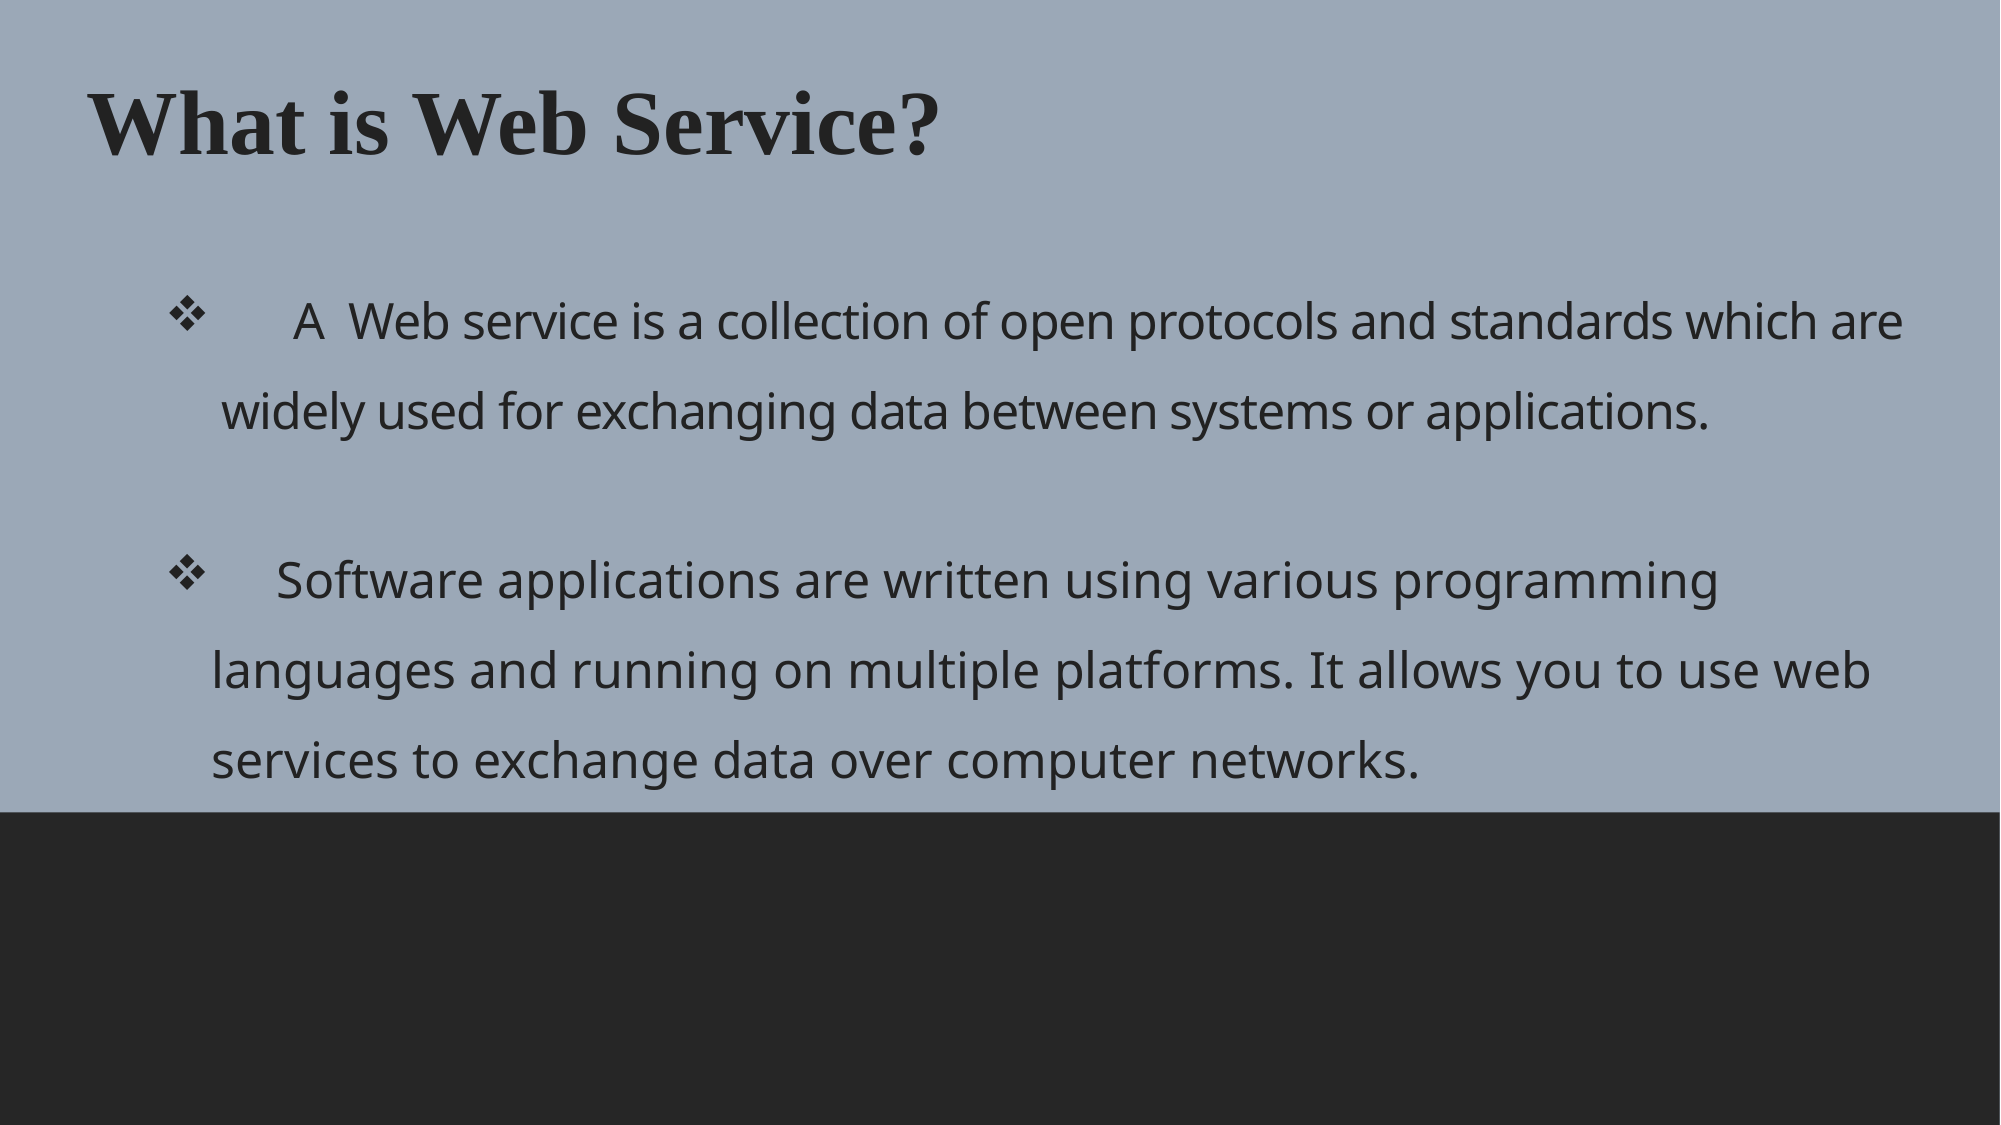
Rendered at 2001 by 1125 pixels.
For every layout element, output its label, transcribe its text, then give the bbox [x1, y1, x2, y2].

text_box What is Web Service? [71, 55, 1096, 291]
text_box Software applications are written using various programming languages and running on multiple platforms. It allows you to use web services to exchange data over computer networks. [149, 511, 1950, 796]
text_box [0, 0, 2000, 811]
text_box [0, 811, 2000, 1125]
title A Web service is a collection of open protocols and standards which are widely used for exchanging data between systems or applications. [150, 230, 1964, 468]
